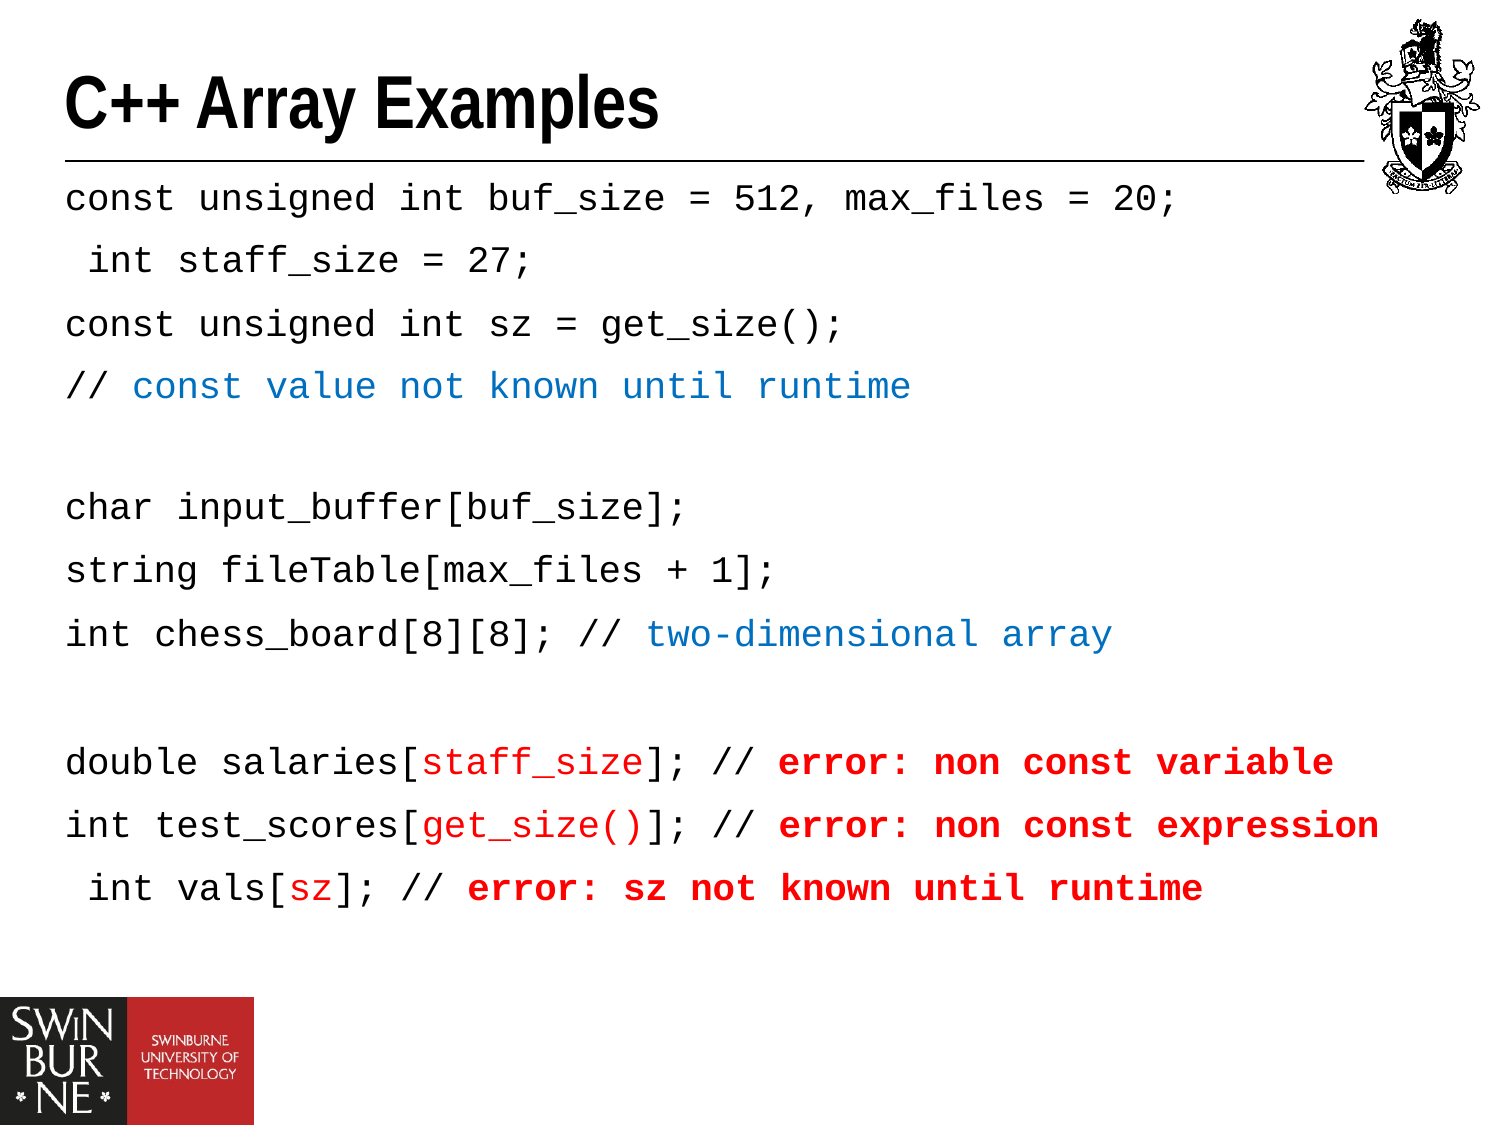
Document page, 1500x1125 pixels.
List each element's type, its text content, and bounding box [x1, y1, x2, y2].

picture [1364, 19, 1481, 194]
title C++ Array Examples [62, 51, 900, 152]
picture [0, 997, 254, 1125]
text_box const unsigned int buf_size = 512, max_files = 20; int staff_size = 27; const unsigned int sz = get_size(); // const value not known until runtime [62, 152, 1187, 407]
text_box char input_buffer[buf_size]; string fileTable[max_files + 1]; int chess_board[8][8]; // two-dimensional array double salaries[staff_size]; // error: non const variable int test_scores[get_size()]; // error: non const expression int vals[sz]; // error: sz not known until runtime [62, 462, 1388, 909]
